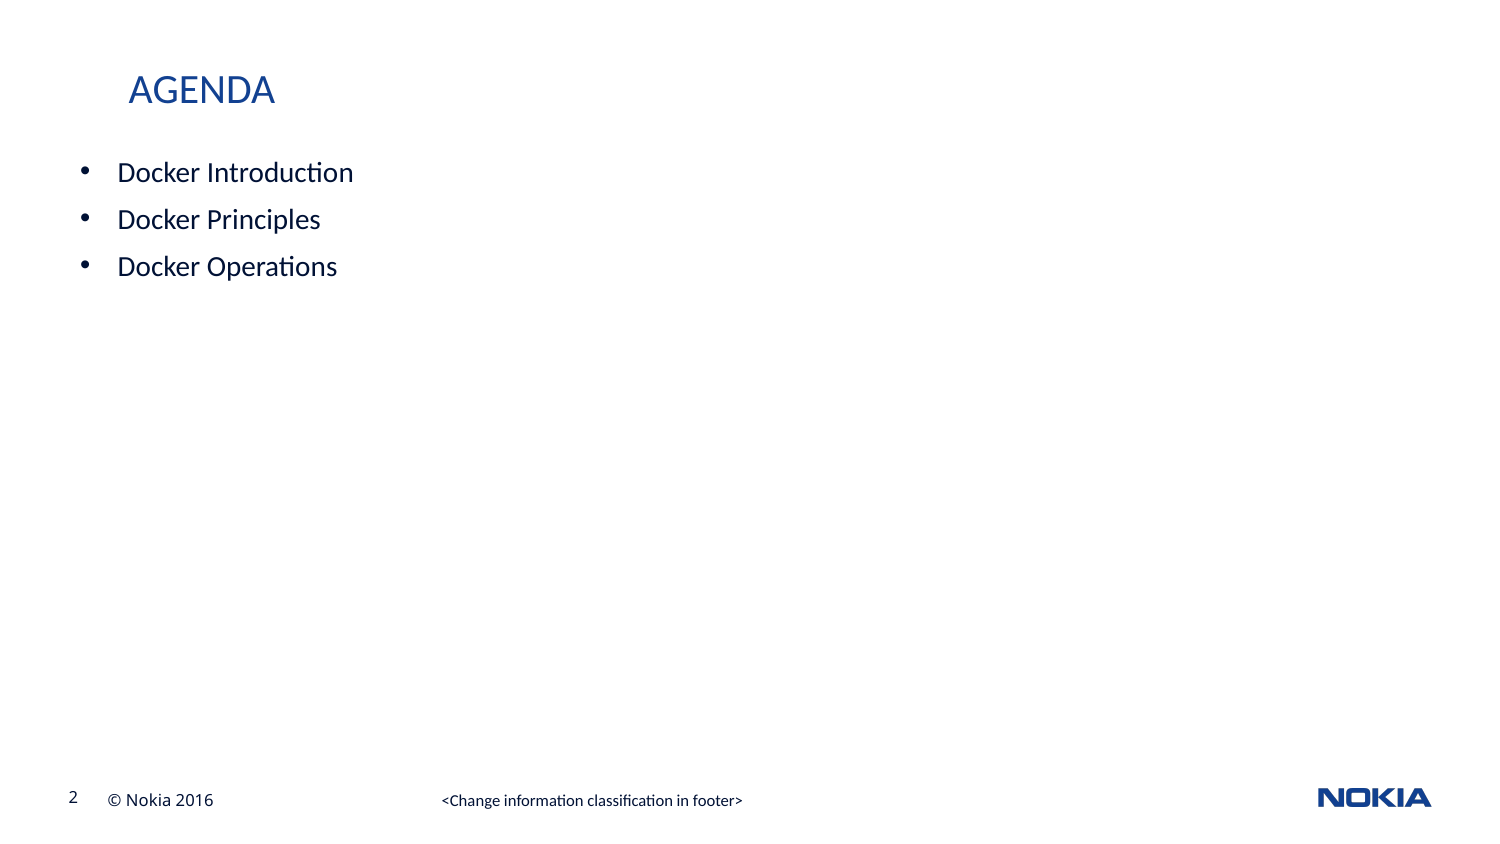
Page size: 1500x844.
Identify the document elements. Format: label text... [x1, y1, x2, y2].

list Docker Introduction Docker Principles Docker Operations [79, 152, 1443, 737]
picture [1318, 788, 1432, 807]
footer <Change information classification in footer> [441, 790, 866, 811]
title AGENDA [128, 61, 1054, 152]
